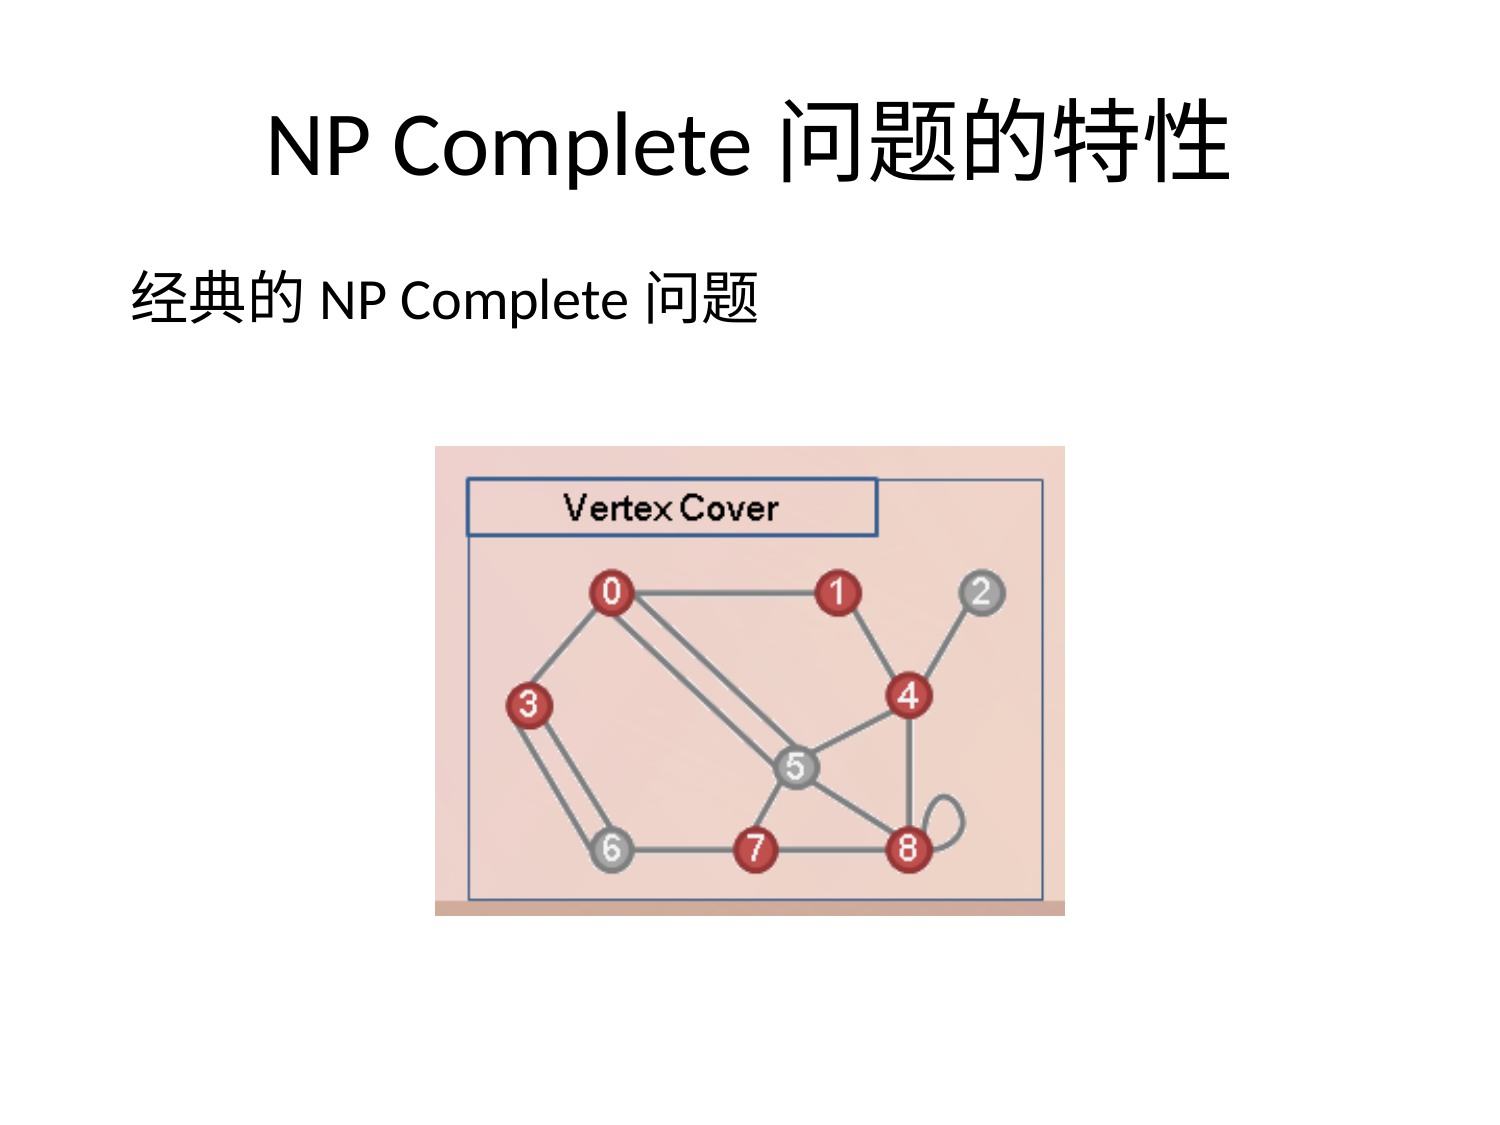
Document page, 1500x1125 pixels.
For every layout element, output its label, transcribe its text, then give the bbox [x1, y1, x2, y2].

title NP Complete问题的特性 [75, 45, 1425, 233]
text_box 经典的NP Complete问题 [116, 253, 1348, 339]
picture [435, 446, 1065, 916]
